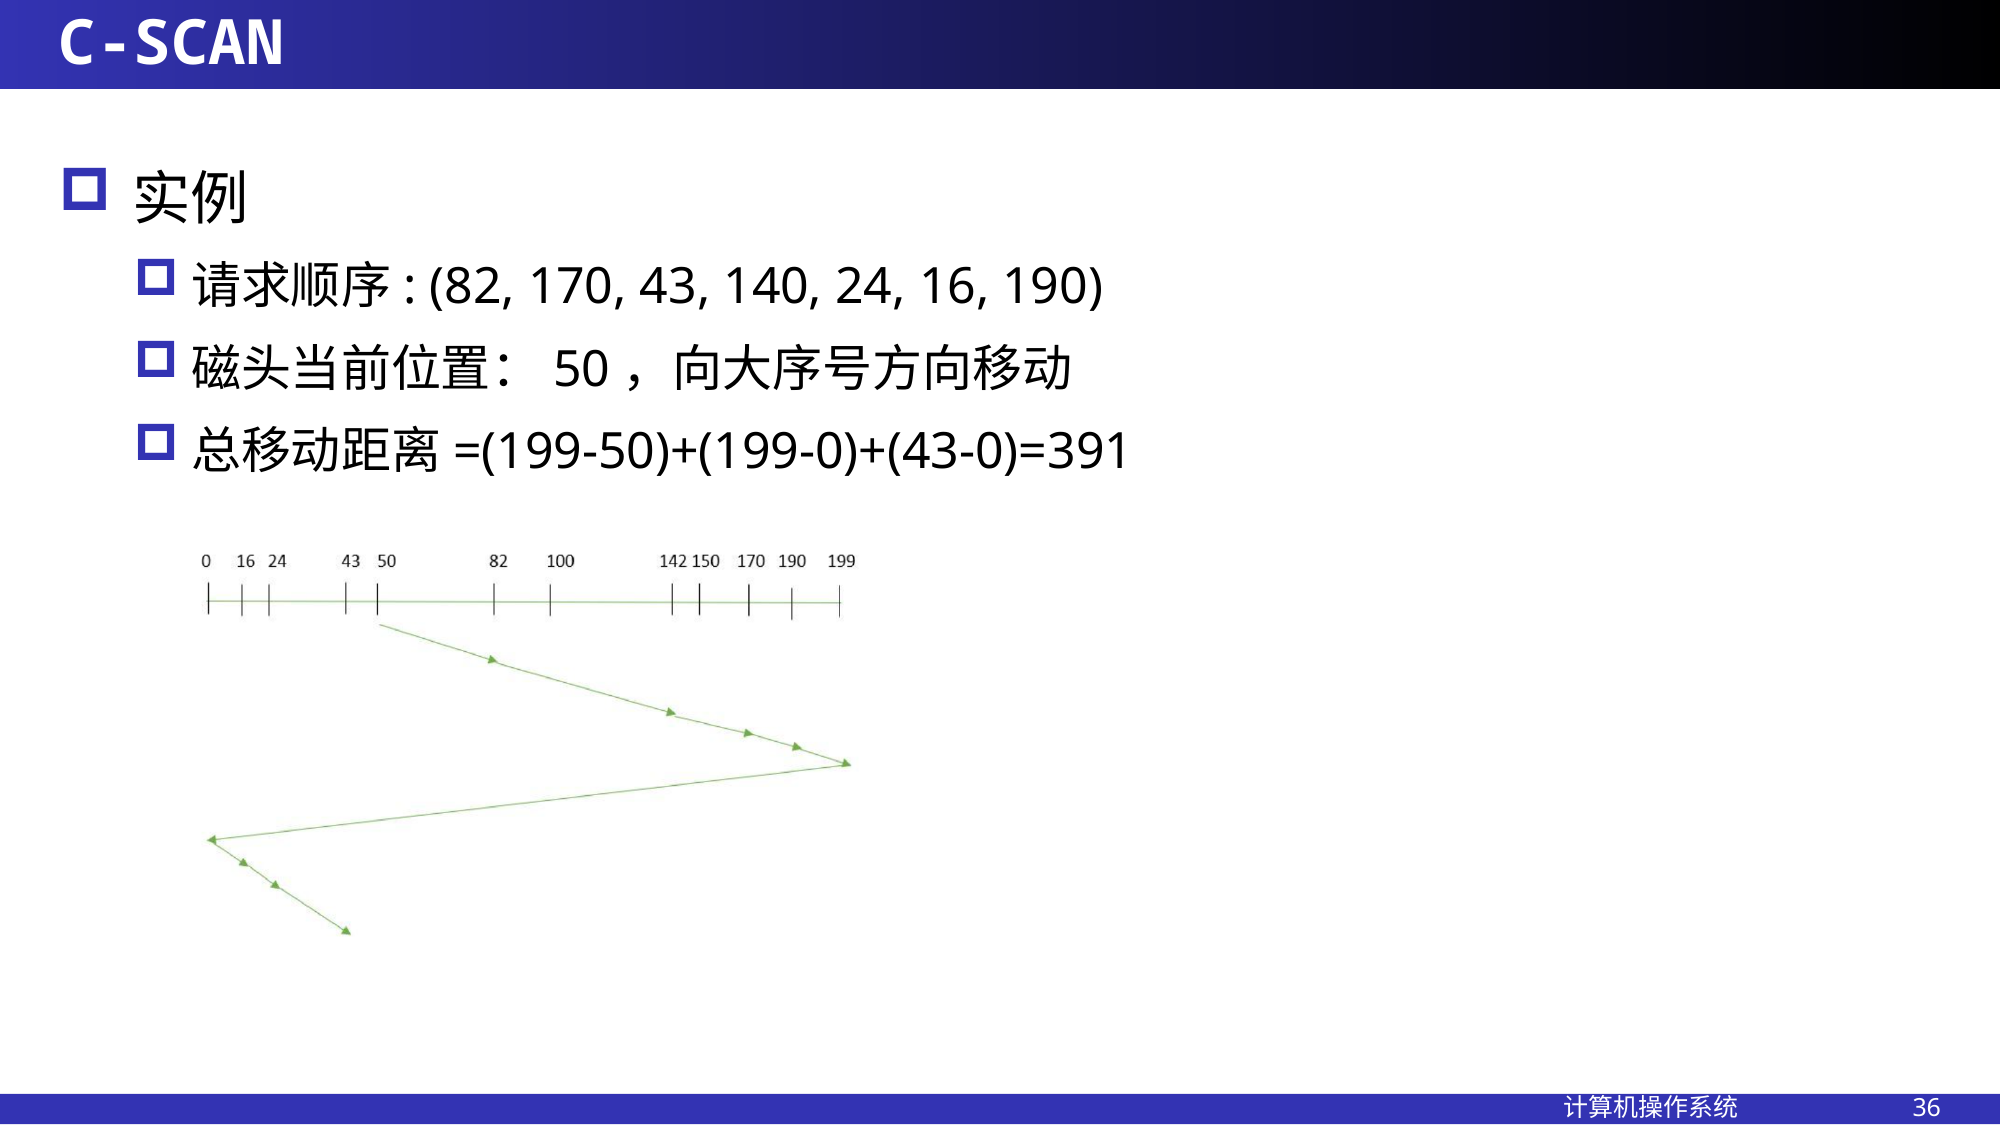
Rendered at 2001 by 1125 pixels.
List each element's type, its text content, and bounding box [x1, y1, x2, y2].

picture [144, 511, 963, 974]
slide_number 计算机操作系统 36 [0, 1093, 2000, 1125]
title C-SCAN [0, 0, 2000, 88]
list 实例 请求顺序: (82, 170, 43, 140, 24, 16, 190) 磁头当前位置：50，向大序号方向移动 总移动距离=(199-50)+(199-0)+(43-0)=391 [0, 88, 2000, 1093]
